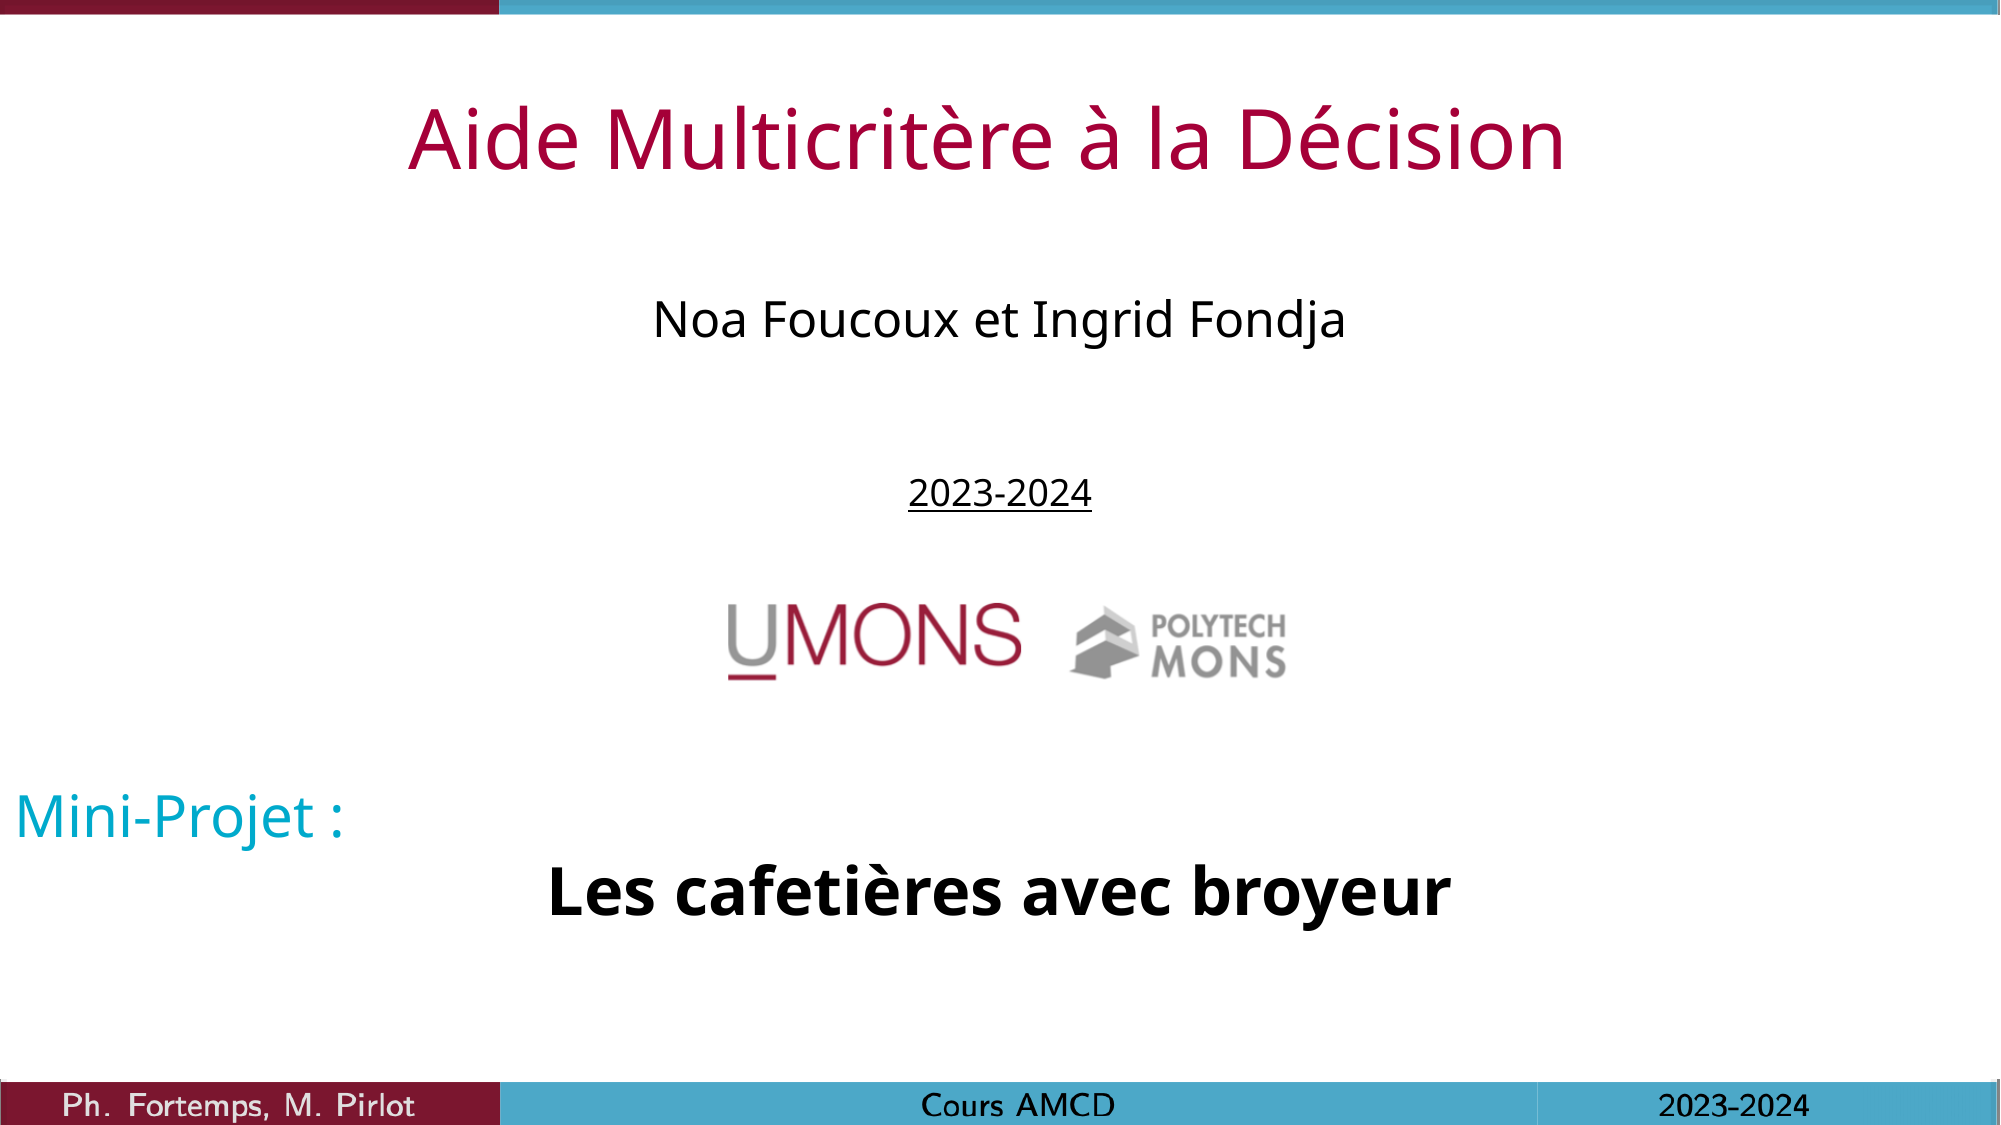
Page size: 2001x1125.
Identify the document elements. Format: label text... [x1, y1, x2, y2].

text_box Aide Multicritère à la Décision [0, 78, 2000, 194]
text_box Mini-Projet : Les cafetières avec broyeur [0, 771, 2000, 937]
picture [0, 1079, 2000, 1125]
text_box 2023-2024 [0, 461, 2000, 522]
text_box Noa Foucoux et Ingrid Fondja [0, 279, 2000, 355]
picture [696, 584, 1315, 723]
picture [0, 0, 2000, 16]
